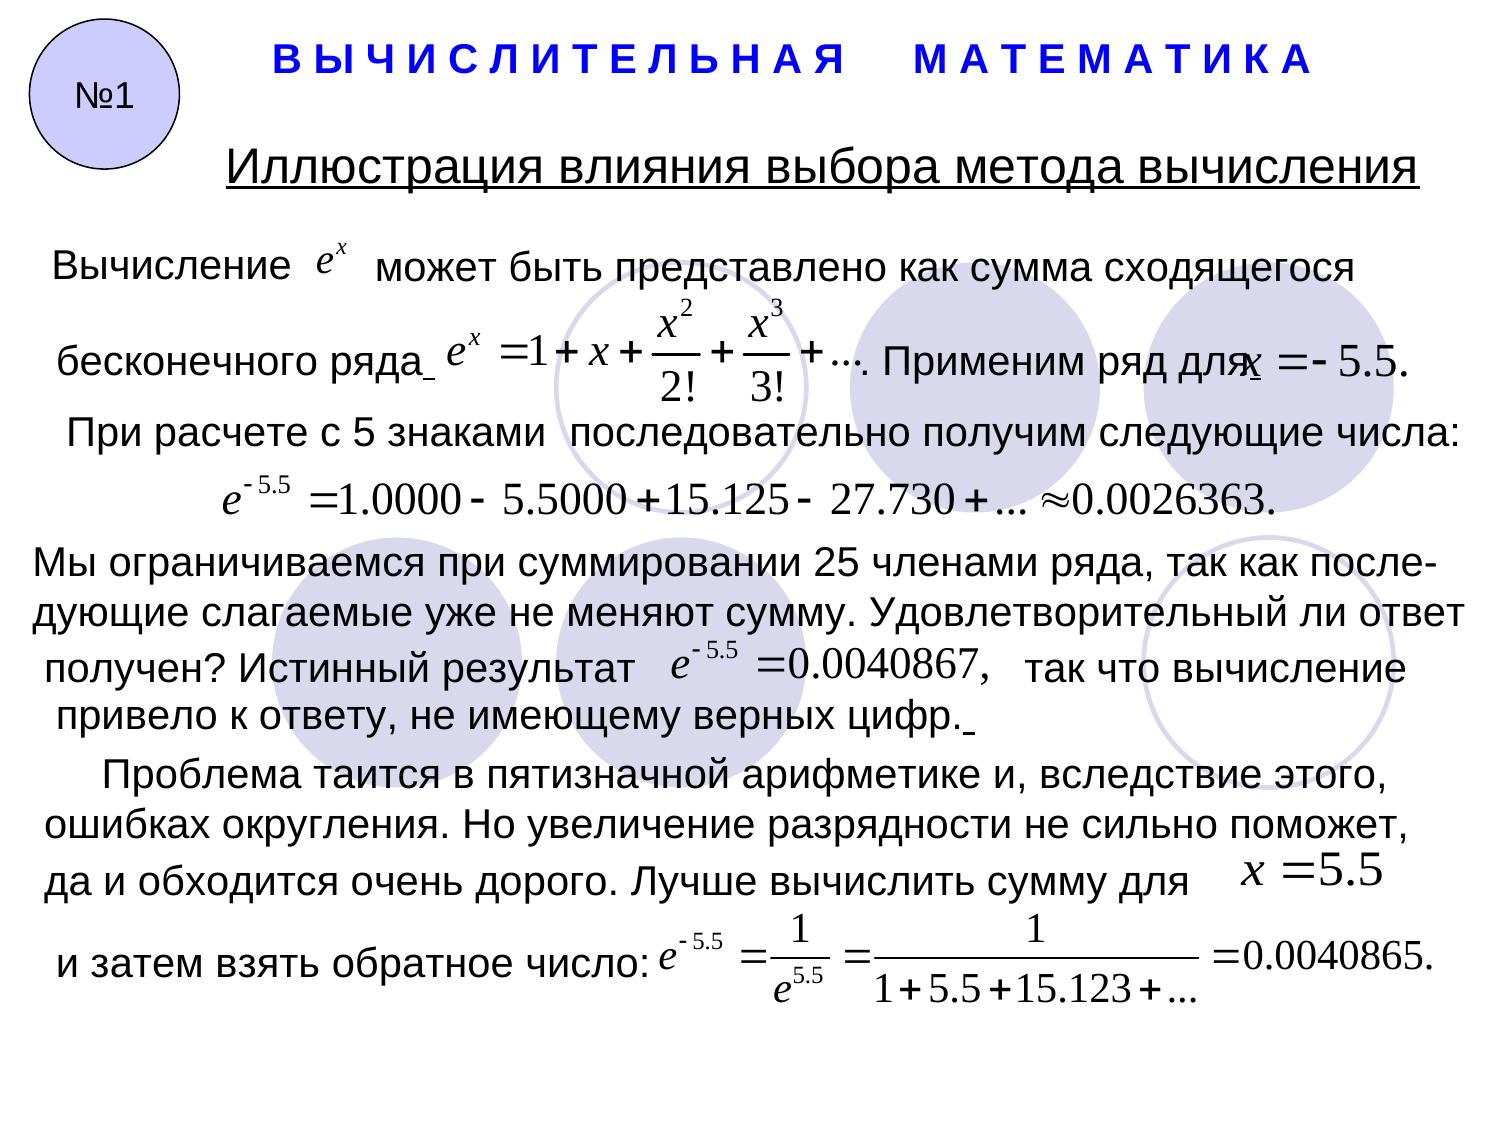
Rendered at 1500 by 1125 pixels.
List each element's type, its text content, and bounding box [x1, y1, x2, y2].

text_box да и обходится очень дорого. Лучше вычислить сумму для [29, 846, 1211, 912]
text_box Проблема таится в пятизначной арифметике и, вследствие этого, ошибках округления. Но увеличение разрядности не сильно поможет, [29, 739, 1465, 855]
text_box получен? Истинный результат [29, 633, 667, 699]
text_box Вычисление [36, 230, 307, 297]
text_box Мы ограничиваемся при суммировании 25 членами ряда, так как после-дующие слагаемые уже не меняют сумму. Удовлетворительный ли ответ [17, 527, 1500, 643]
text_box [655, 904, 1436, 1008]
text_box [218, 467, 1279, 522]
text_box может быть представлено как сумма сходящегося [360, 231, 1447, 298]
text_box привело к ответу, не имеющему верных цифр. [41, 680, 1037, 739]
text_box так что вычисление [1009, 633, 1445, 699]
text_box бесконечного ряда [41, 326, 442, 392]
text_box При расчете с 5 знаками последовательно получим следующие числа: [54, 397, 1473, 463]
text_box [442, 290, 866, 407]
text_box Иллюстрация влияния выбора метода вычисления [183, 125, 1462, 201]
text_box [1234, 337, 1413, 384]
text_box и затем взять обратное число: [41, 928, 655, 994]
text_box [312, 231, 353, 281]
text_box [667, 633, 995, 693]
text_box №1 [29, 18, 180, 169]
title В Ы Ч И С Л И Т Е Л Ь Н А Я М А Т Е М А Т И К А [146, 30, 1459, 91]
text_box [1234, 845, 1388, 894]
text_box . Применим ряд для [866, 326, 1276, 392]
